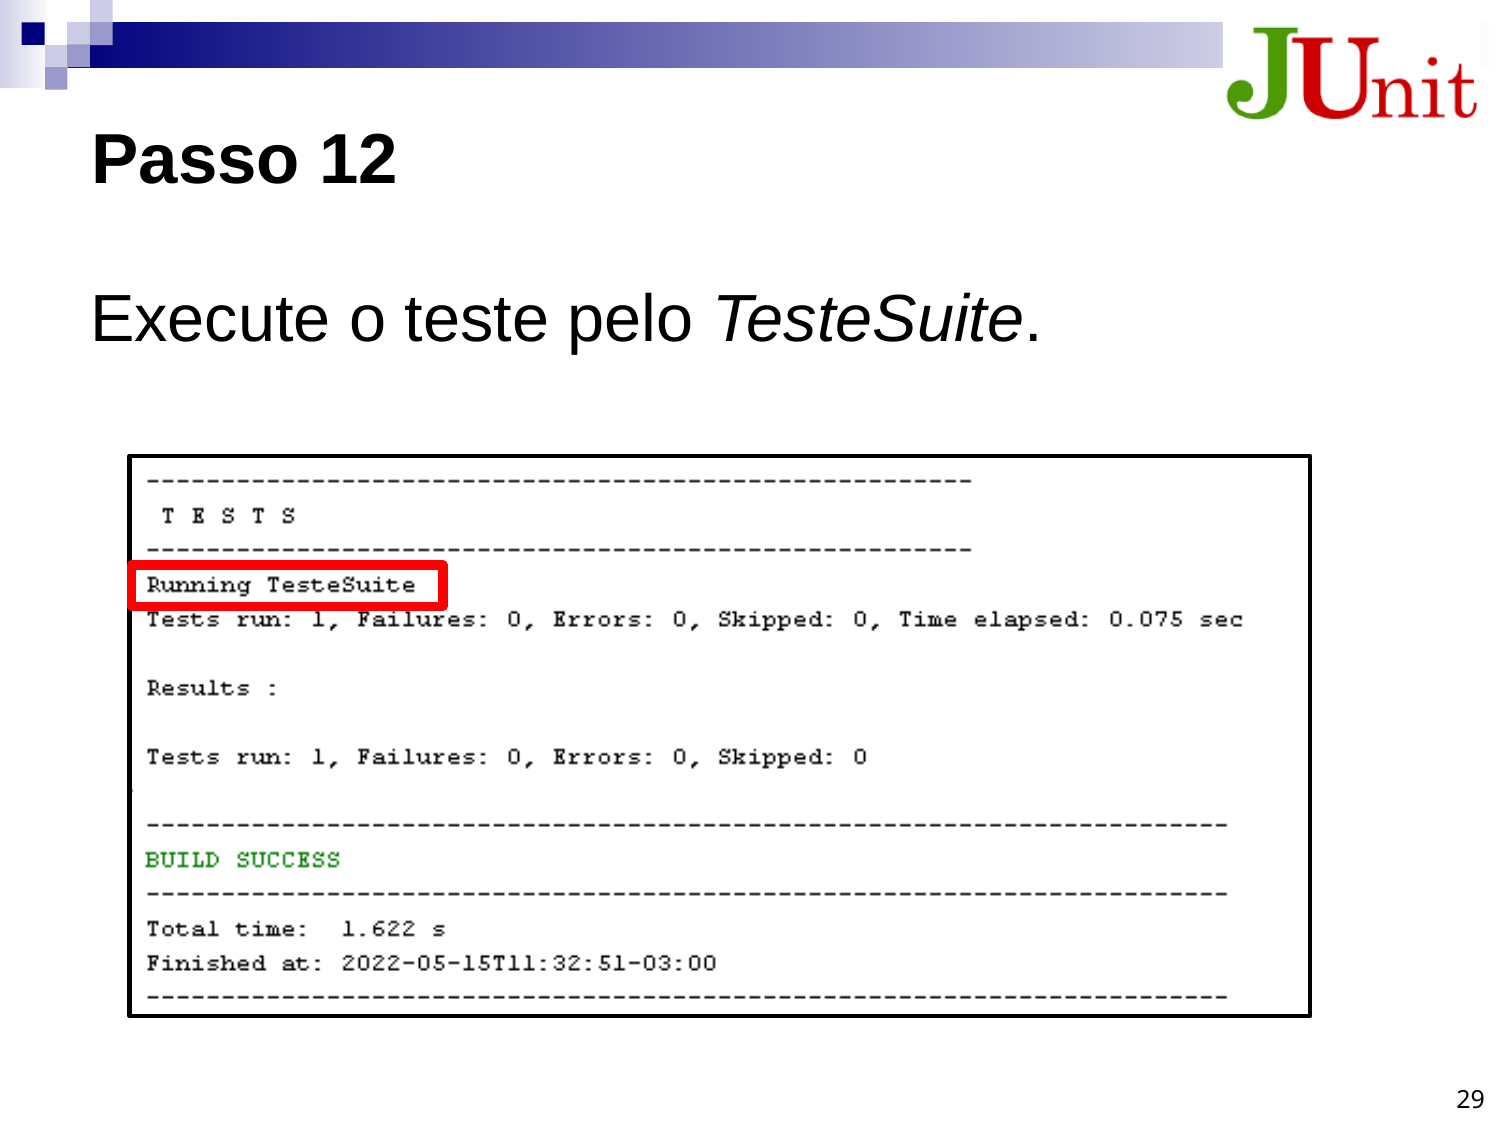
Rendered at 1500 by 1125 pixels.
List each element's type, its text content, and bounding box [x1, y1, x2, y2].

picture [131, 457, 1309, 1015]
list Execute o teste pelo TesteSuite. [75, 267, 1455, 1125]
picture [1222, 21, 1482, 145]
title Passo 12 [76, 42, 1500, 268]
slide_number 29 [1116, 1050, 1500, 1125]
